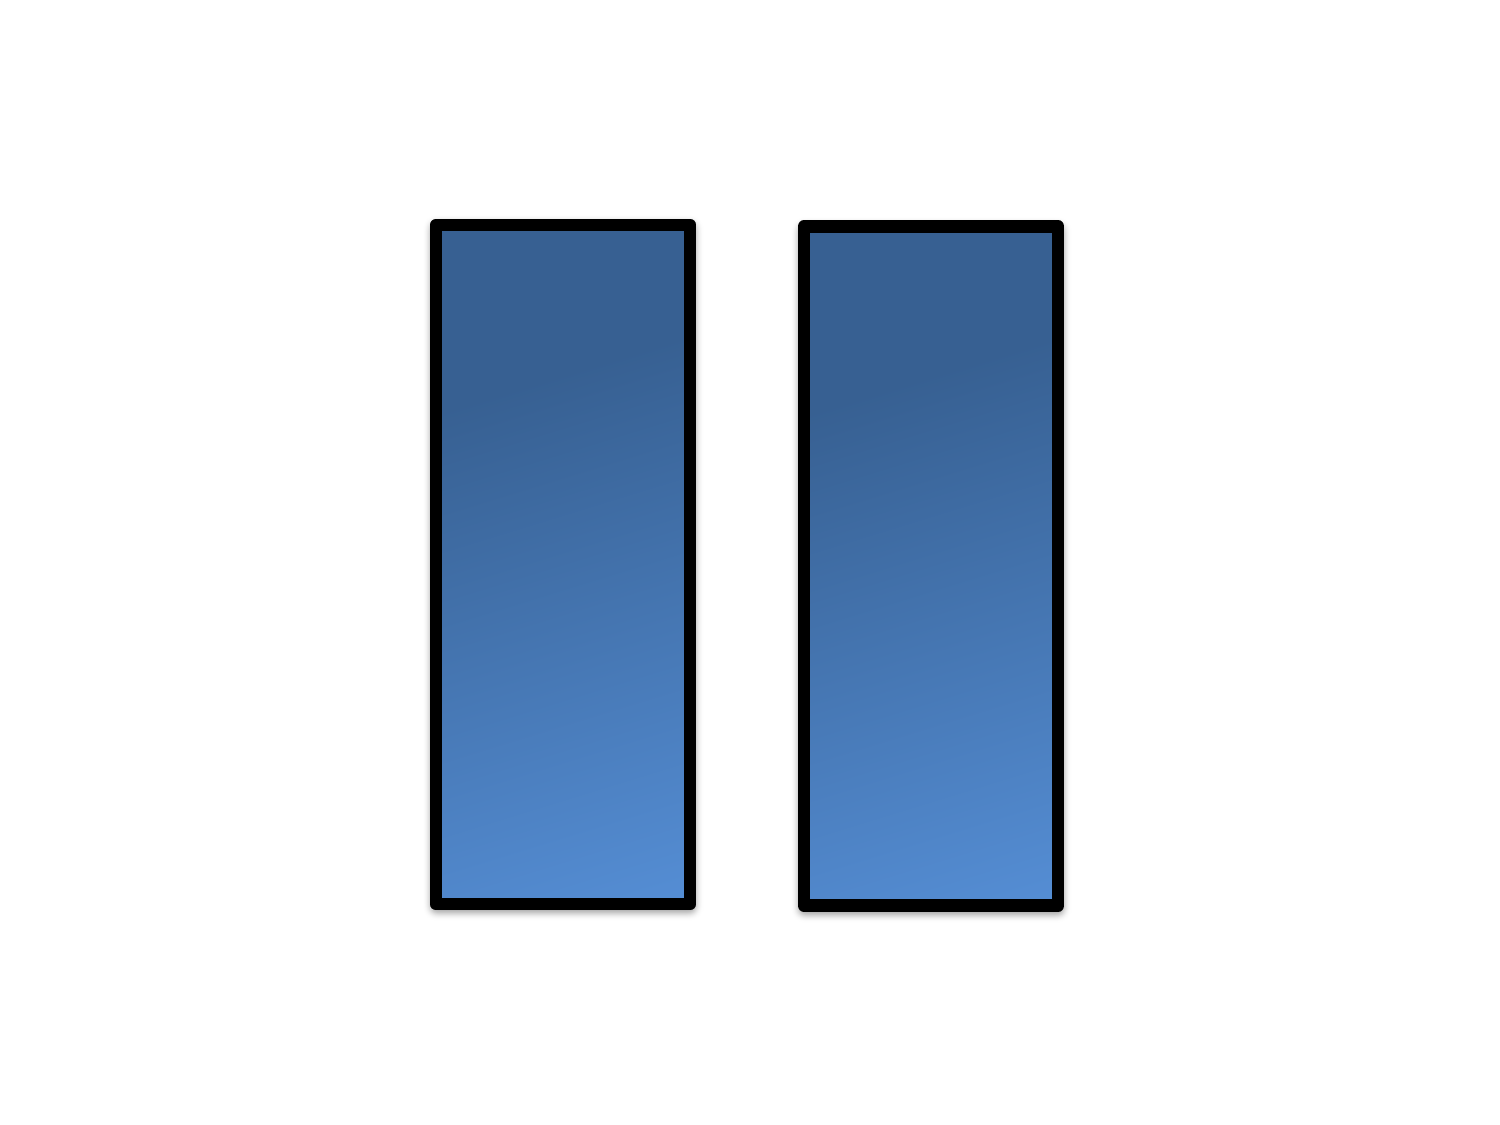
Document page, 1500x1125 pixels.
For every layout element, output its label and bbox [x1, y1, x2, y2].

text_box [803, 226, 1059, 906]
text_box [435, 224, 691, 905]
